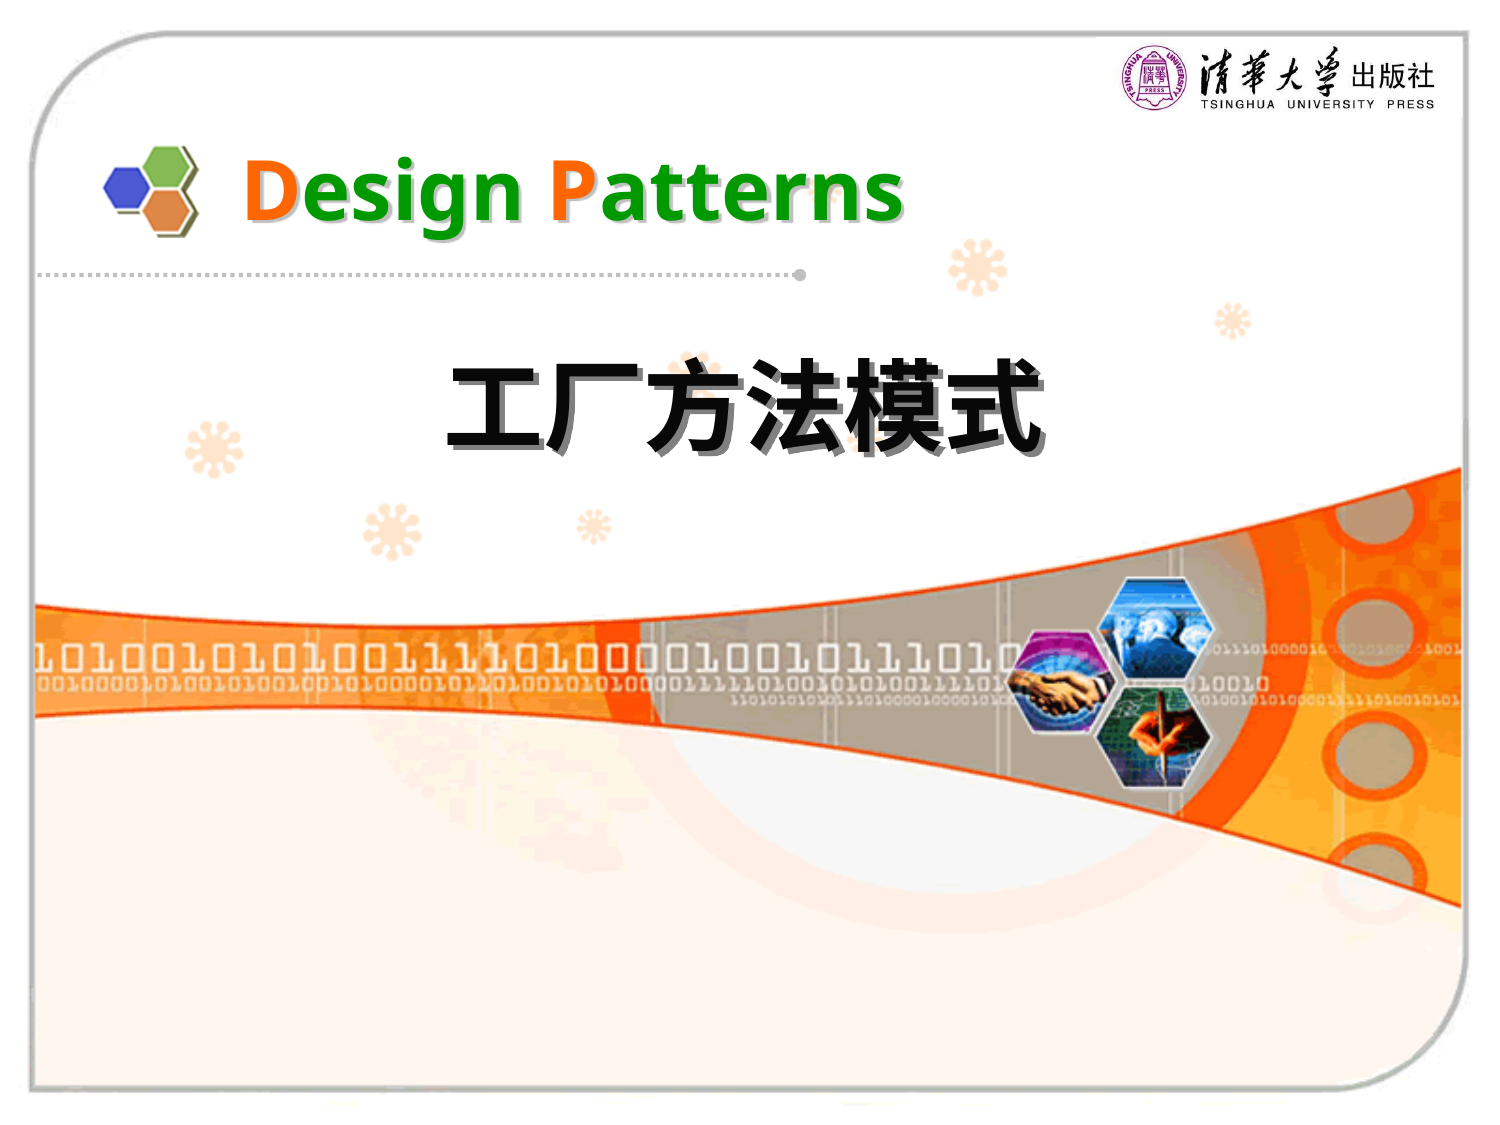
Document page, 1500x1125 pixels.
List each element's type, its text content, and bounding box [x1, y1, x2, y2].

title Design Patterns [225, 87, 963, 288]
picture [0, 0, 1500, 1125]
subtitle 工厂方法模式 [150, 312, 1338, 475]
